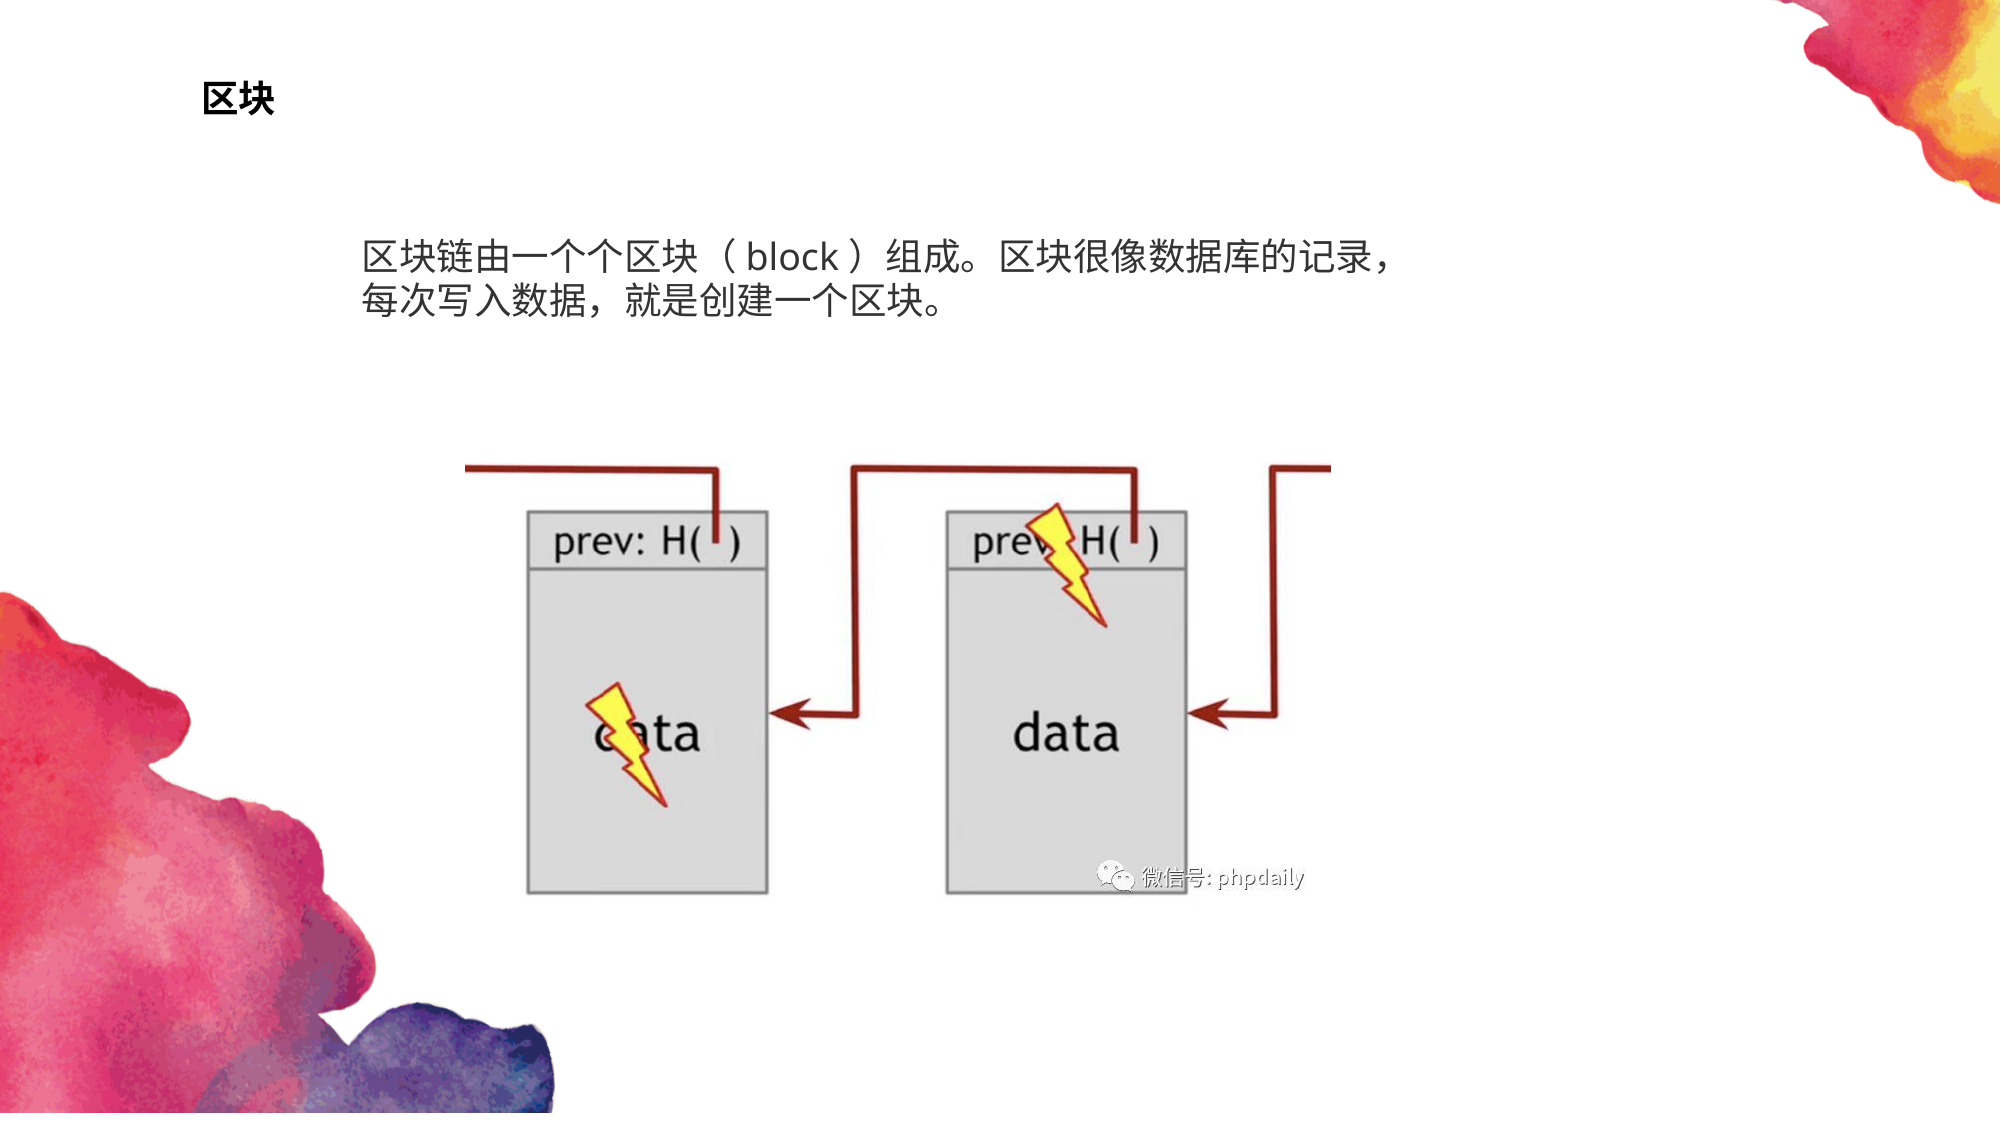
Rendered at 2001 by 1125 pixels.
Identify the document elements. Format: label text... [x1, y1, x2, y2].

text_box 区块链由一个个区块（block）组成。区块很像数据库的记录，每次写入数据，就是创建一个区块。 [346, 225, 1427, 330]
picture [0, 0, 2000, 1113]
text_box 区块 [186, 68, 292, 128]
